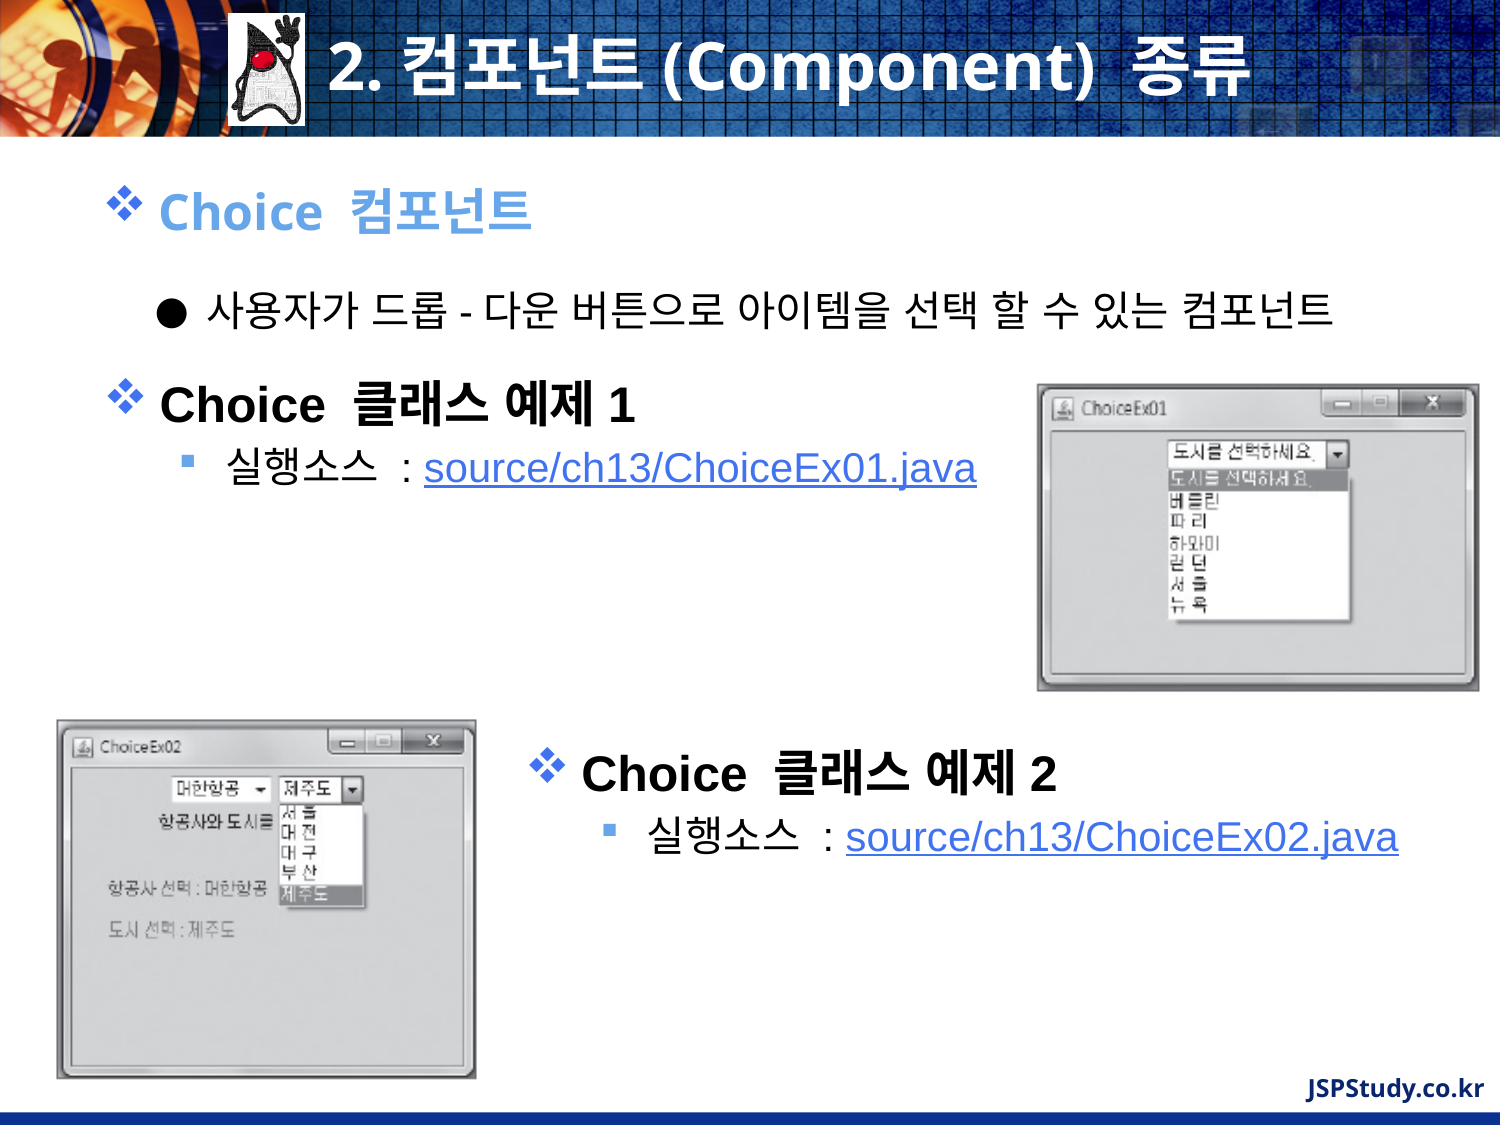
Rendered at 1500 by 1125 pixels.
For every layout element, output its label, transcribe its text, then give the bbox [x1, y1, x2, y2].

picture [41, 703, 491, 1091]
text_box Choice 클래스 예제2 실행소스 : source/ch13/ChoiceEx02.java [510, 704, 1500, 920]
text_box Choice 컴포넌트 [87, 172, 1482, 303]
text_box Choice 클래스 예제1 실행소스 : source/ch13/ChoiceEx01.java [88, 335, 1031, 551]
footer JSPStudy.co.kr [1024, 1064, 1500, 1118]
picture [1029, 373, 1491, 705]
title 2.컴포넌트(Component) 종류 [312, 17, 1388, 111]
text_box ● 사용자가 드롭-다운 버튼으로 아이템을 선택 할 수 있는 컴포넌트 [141, 252, 1351, 342]
picture [0, 0, 1500, 138]
